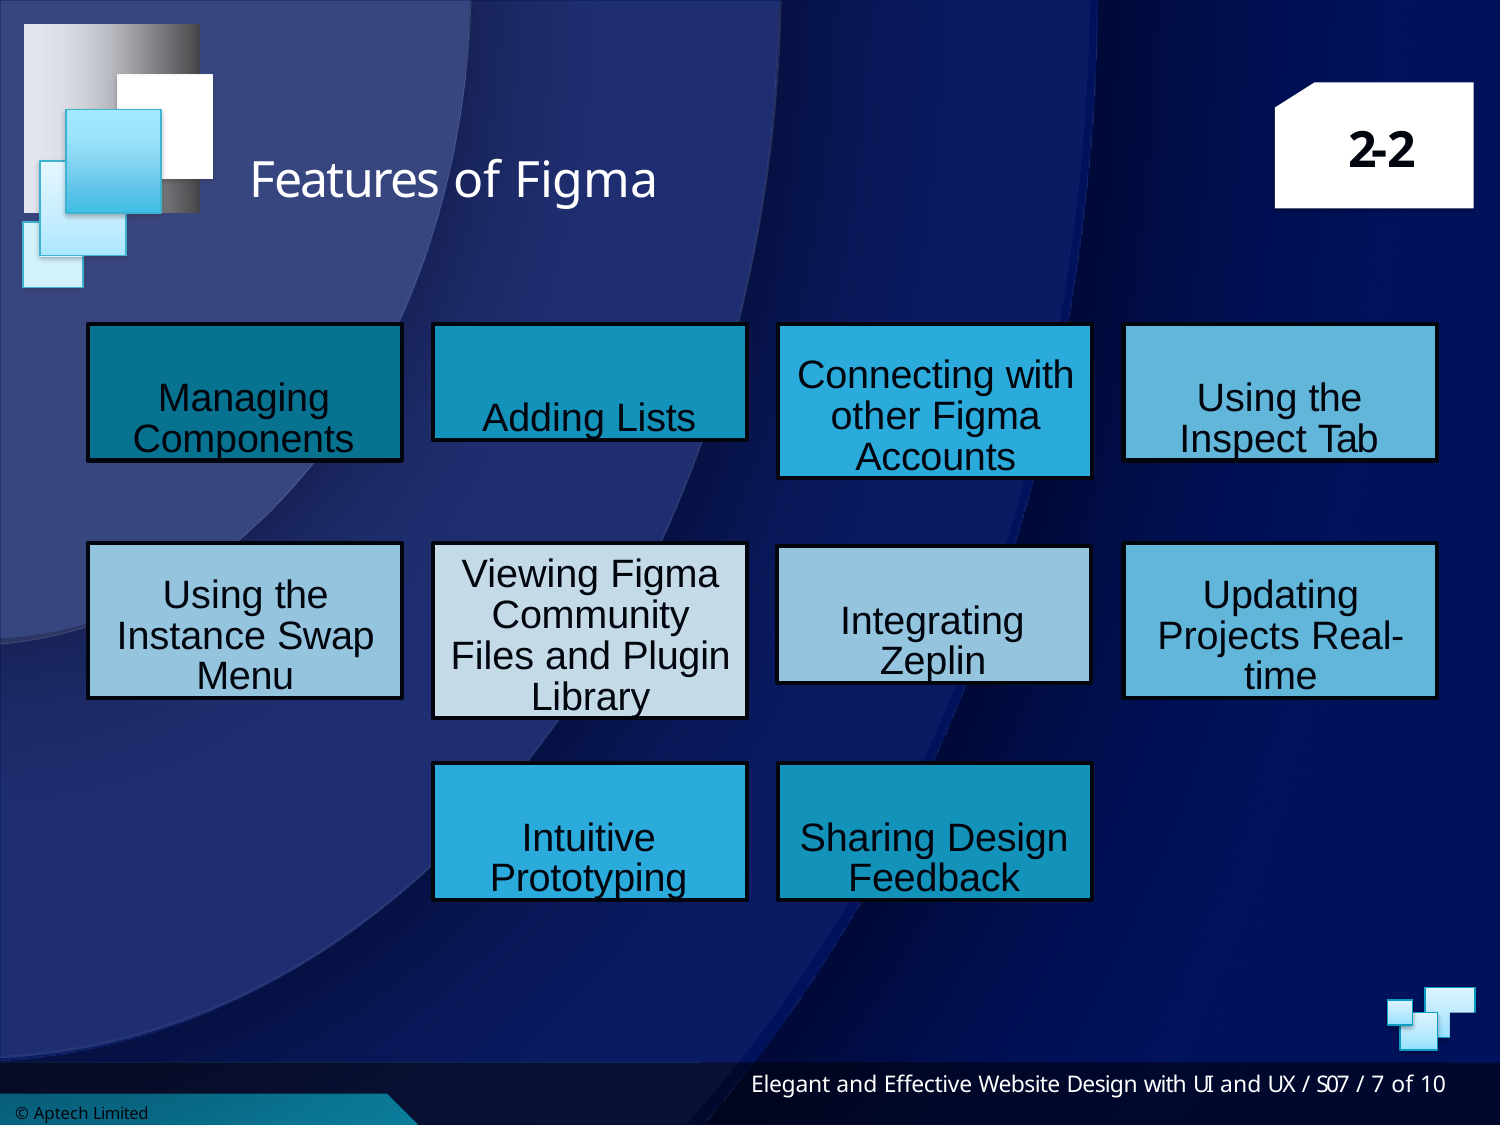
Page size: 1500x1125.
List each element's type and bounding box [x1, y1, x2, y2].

text_box [0, 0, 1500, 1125]
